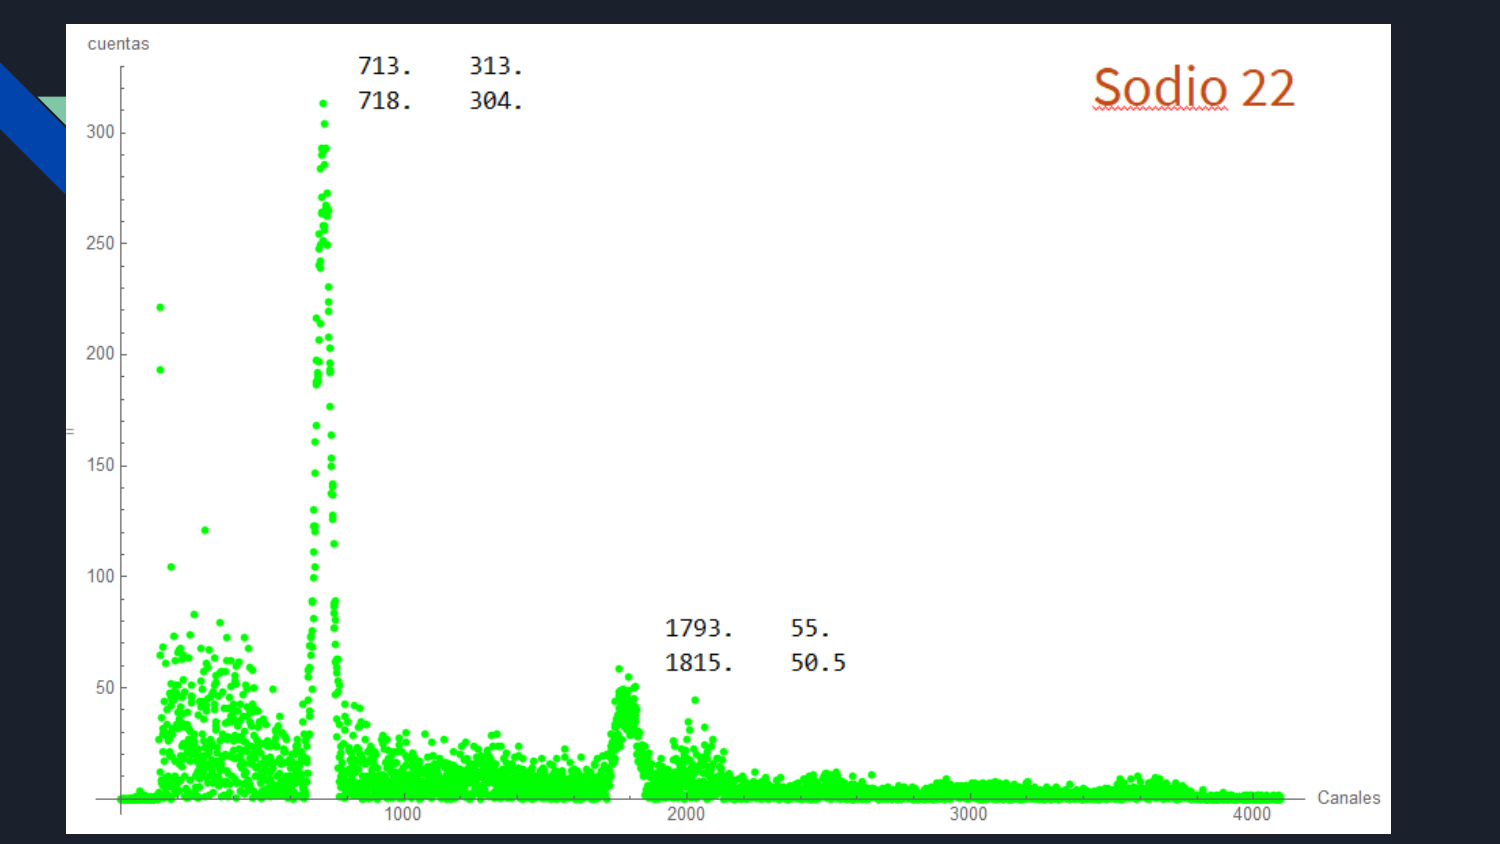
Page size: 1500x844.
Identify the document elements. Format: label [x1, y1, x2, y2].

picture [65, 24, 1391, 835]
